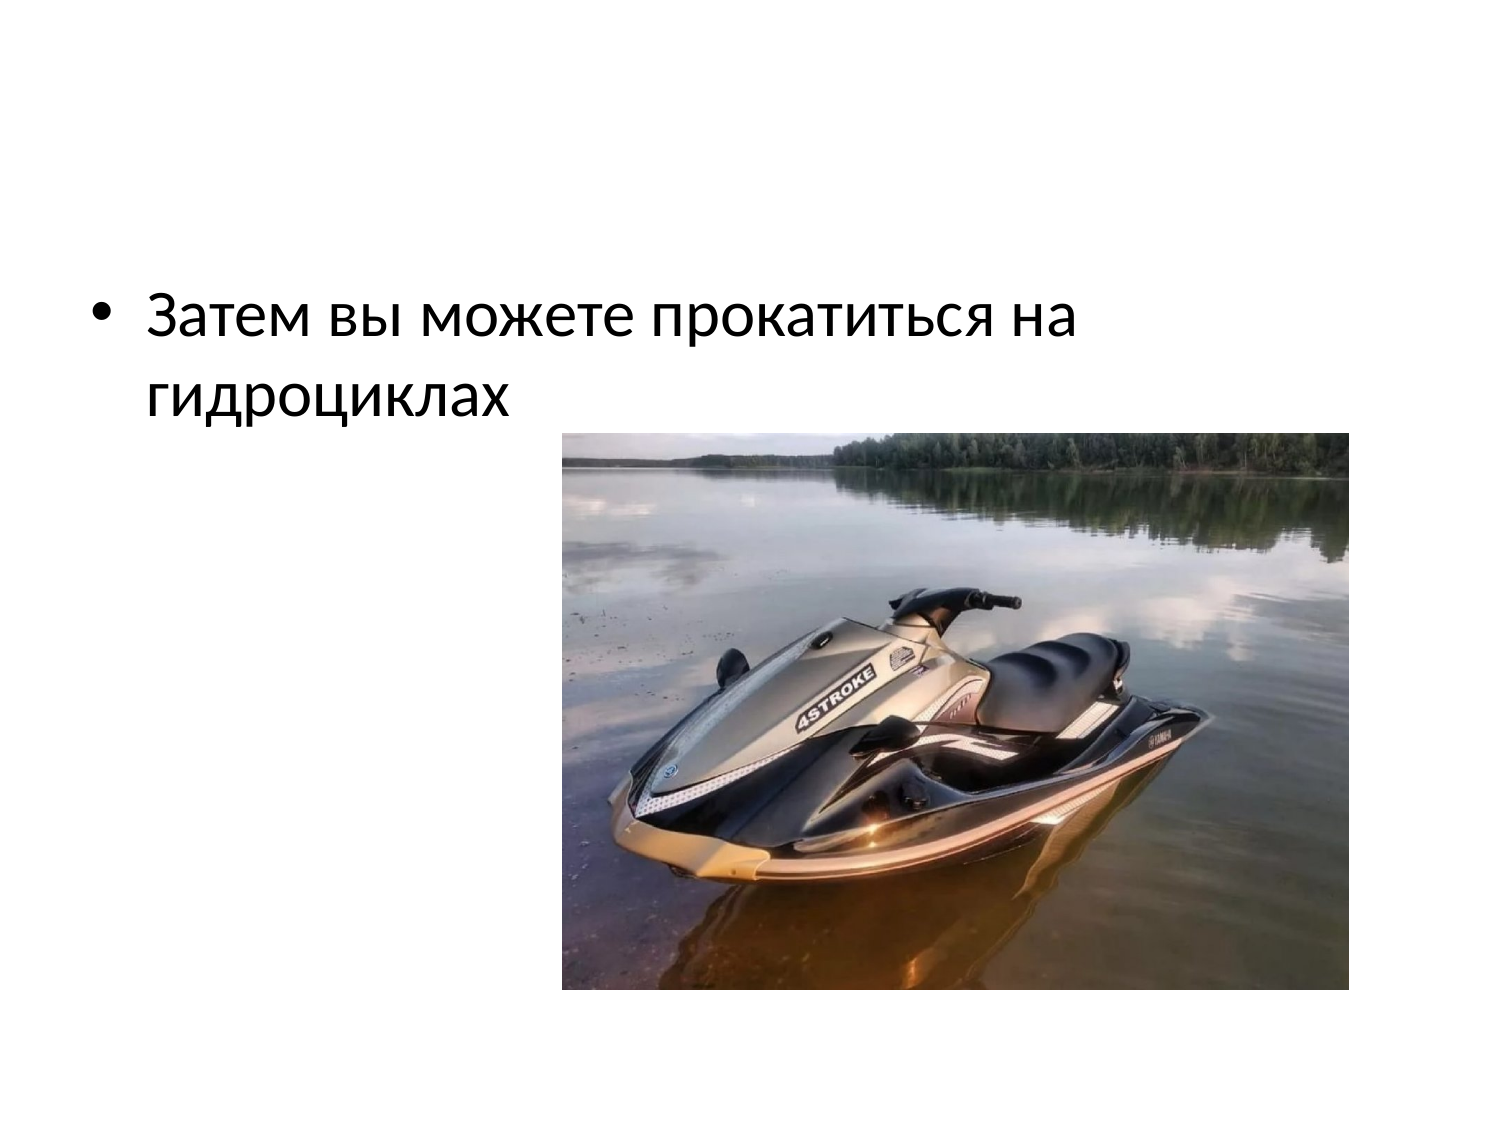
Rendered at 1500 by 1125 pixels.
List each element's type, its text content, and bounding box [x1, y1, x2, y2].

picture [562, 433, 1350, 991]
list Затем вы можете прокатиться на гидроциклах [75, 262, 1425, 1005]
